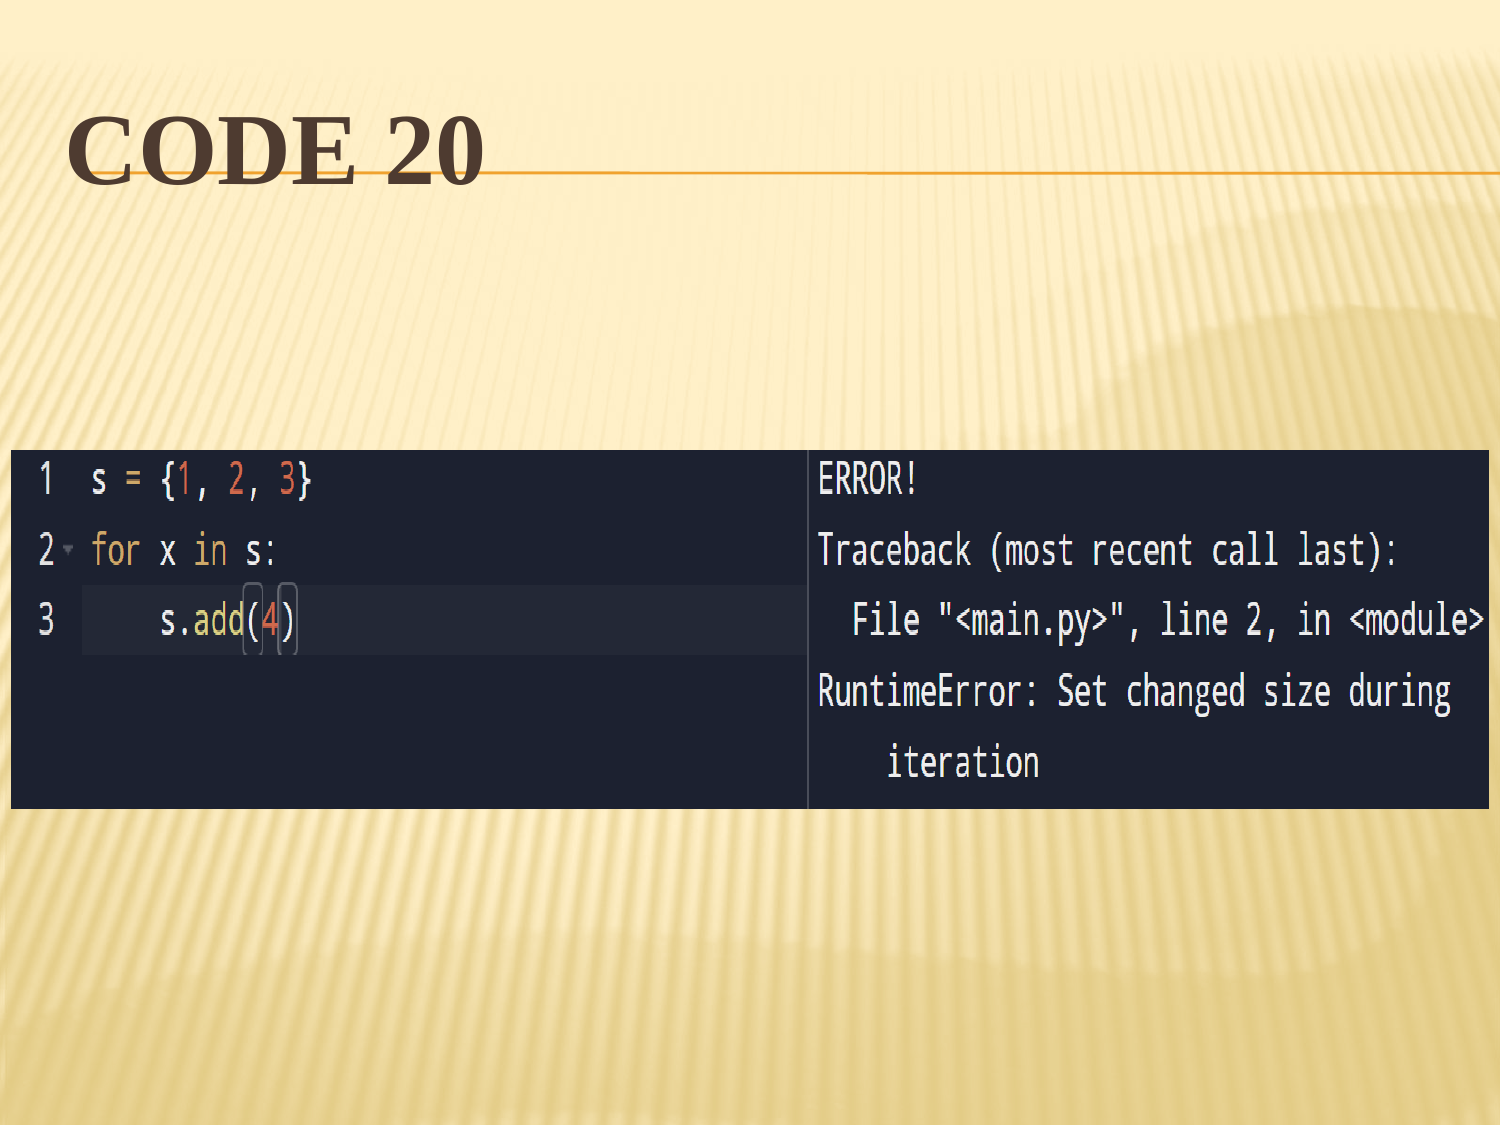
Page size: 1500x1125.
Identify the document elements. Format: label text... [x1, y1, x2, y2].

picture [11, 449, 1489, 809]
title CODE 20 [50, 75, 1475, 213]
